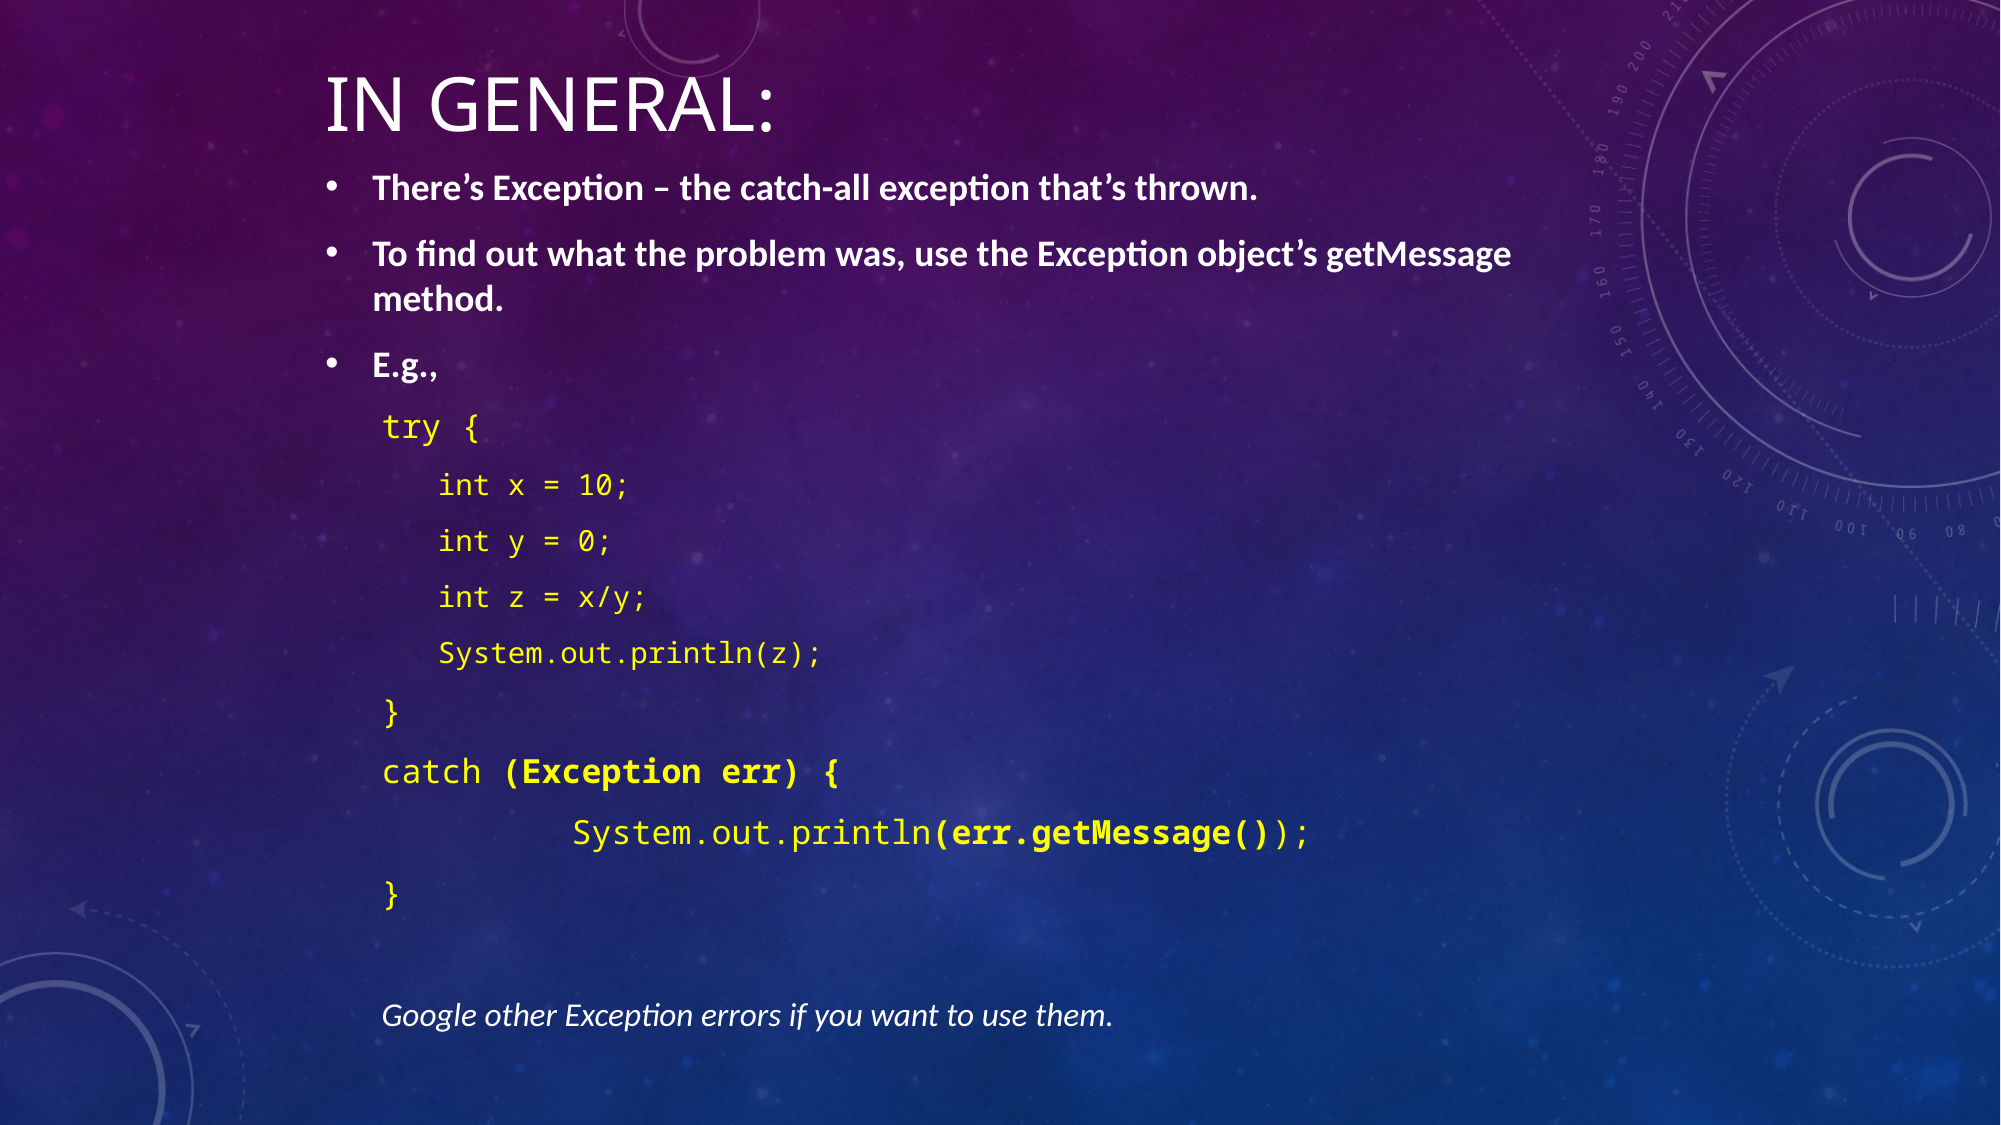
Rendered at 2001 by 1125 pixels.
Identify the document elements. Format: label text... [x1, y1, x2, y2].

list There’s Exception – the catch-all exception that’s thrown. To find out what the problem was, use the Exception object’s getMessage method. E.g., try { int x = 10; int y = 0; int z = x/y; System.out.println(z); } catch (Exception err) { System.out.println(err.getMessage()); } Google other Exception errors if you want to use them. [310, 155, 1647, 1101]
title In general: [310, 47, 1605, 155]
picture [0, 0, 2001, 1125]
